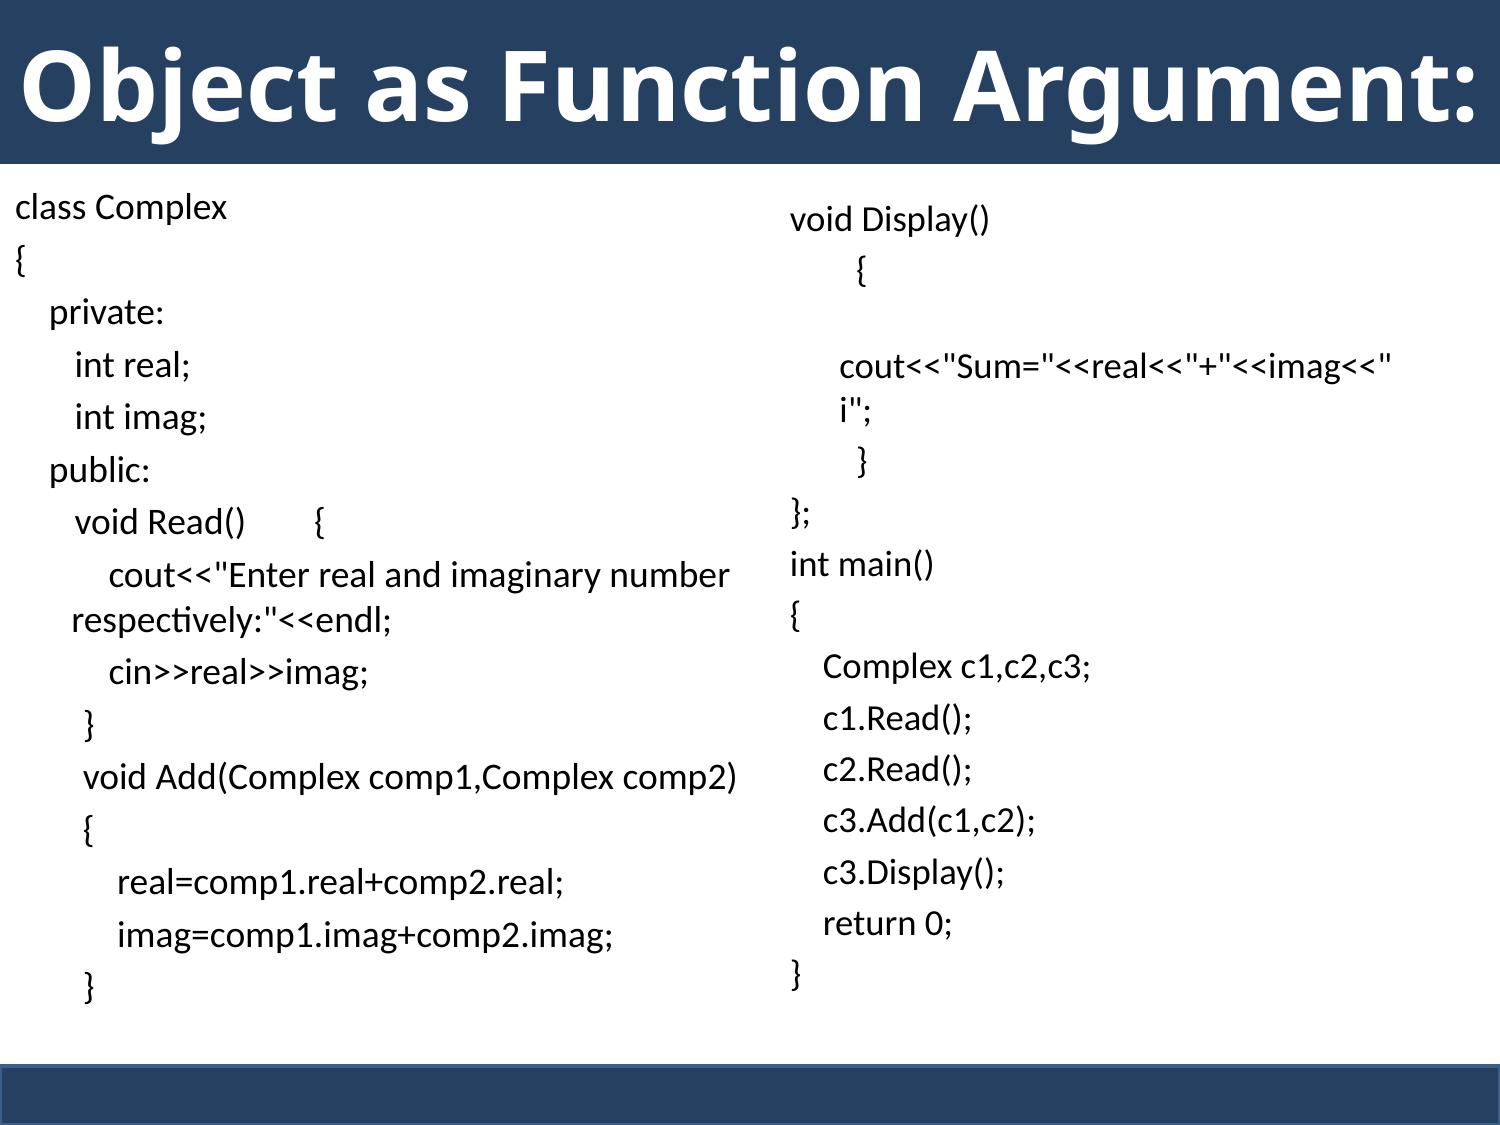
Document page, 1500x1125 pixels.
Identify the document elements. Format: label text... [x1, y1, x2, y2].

text_box void Display() { cout<<"Sum="<<real<<"+"<<imag<<"i"; } }; int main() { Complex c1,c2,c3; c1.Read(); c2.Read(); c3.Add(c1,c2); c3.Display(); return 0; } [774, 187, 1413, 1005]
list class Complex { private: int real; int imag; public: void Read() { cout<<"Enter real and imaginary number respectively:"<<endl; cin>>real>>imag; } void Add(Complex comp1,Complex comp2) { real=comp1.real+comp2.real; imag=comp1.imag+comp2.imag; } [0, 174, 788, 1050]
text_box [0, 1064, 1500, 1125]
title Object as Function Argument: [0, 0, 1500, 164]
